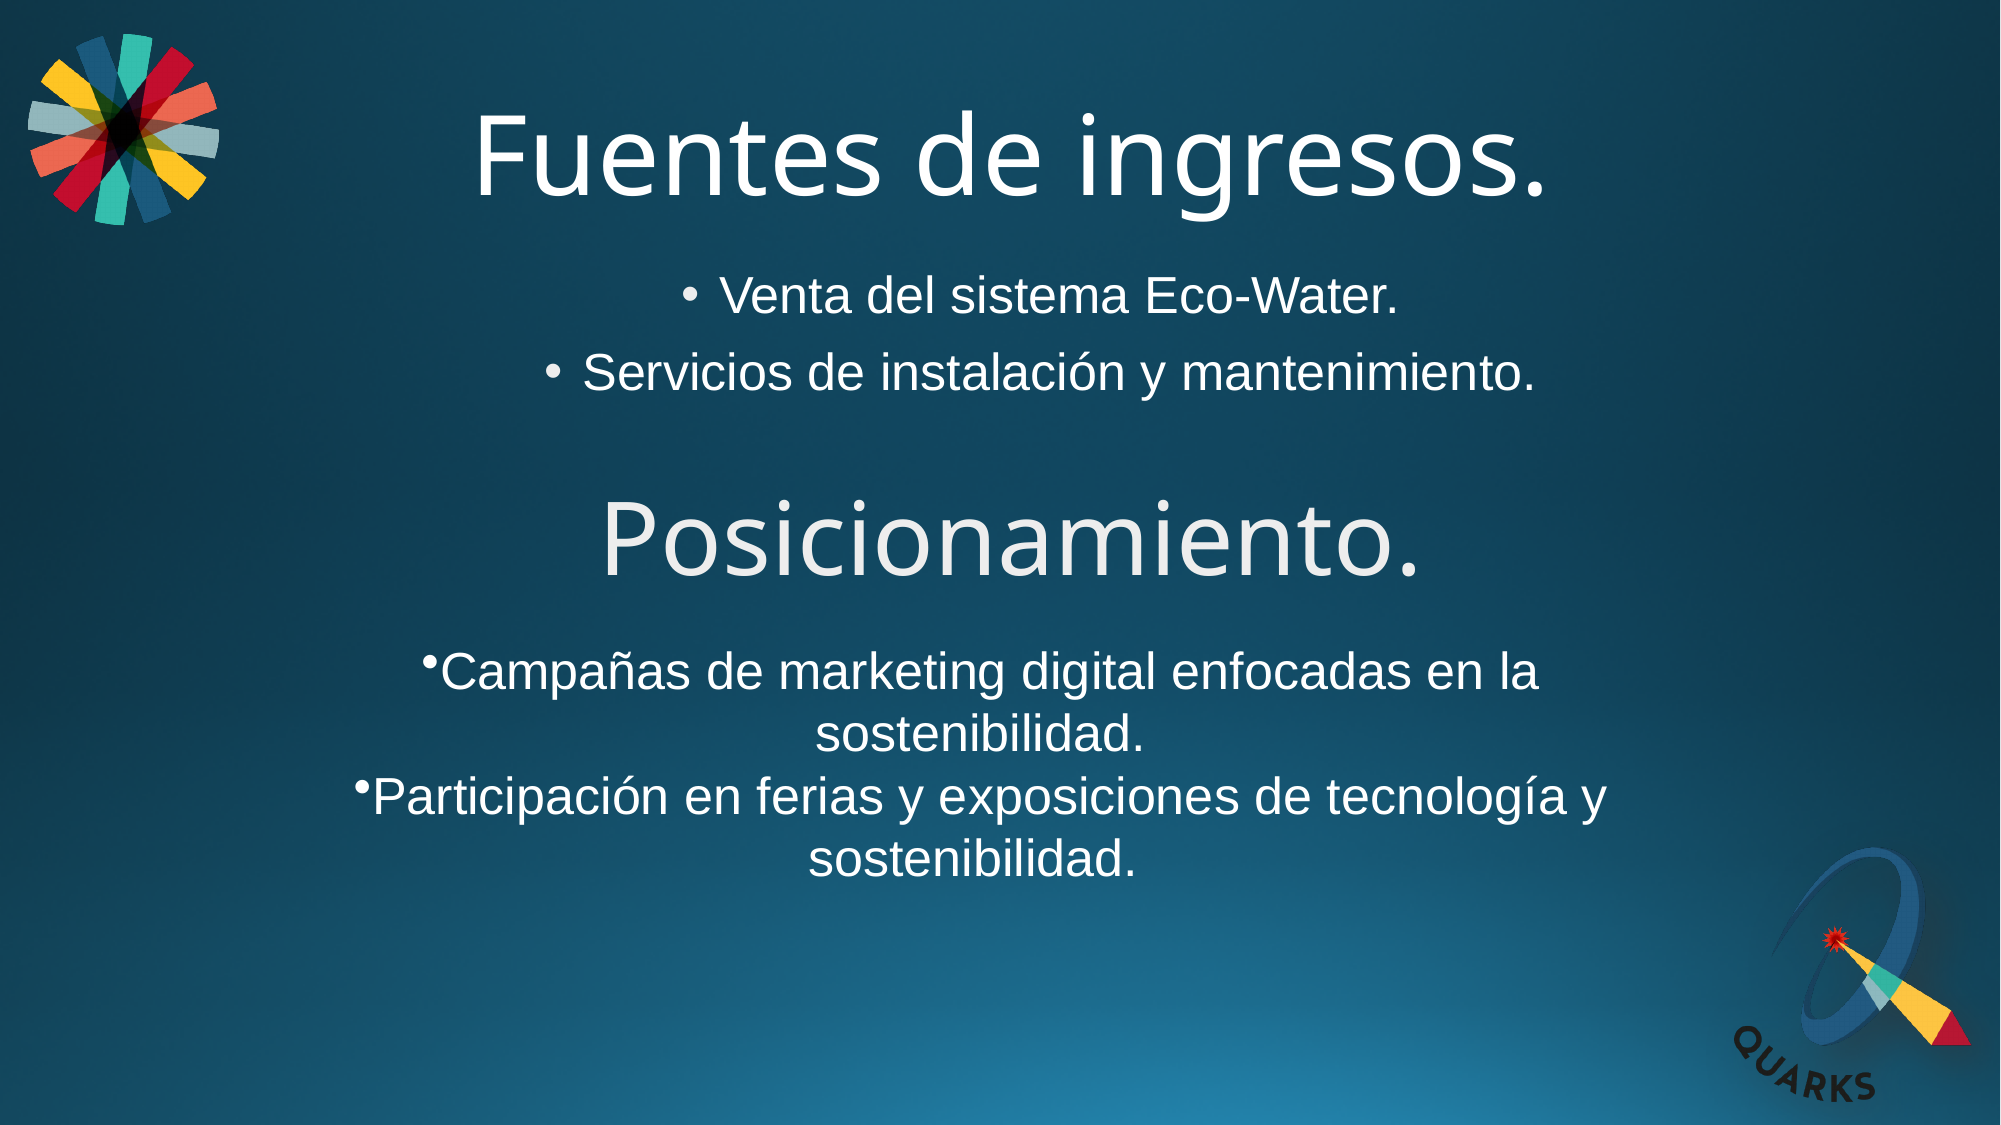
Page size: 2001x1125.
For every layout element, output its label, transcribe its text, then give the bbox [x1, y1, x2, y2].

title Fuentes de ingresos. [435, 91, 1586, 228]
picture [0, 0, 2001, 1125]
list Venta del sistema Eco-Water. Servicios de instalación y mantenimiento. [466, 260, 1616, 472]
text_box Campañas de marketing digital enfocadas en la sostenibilidad. Participación en ferias y exposiciones de tecnología y sostenibilidad. [263, 567, 1698, 957]
text_box Posicionamiento. [435, 474, 1586, 567]
